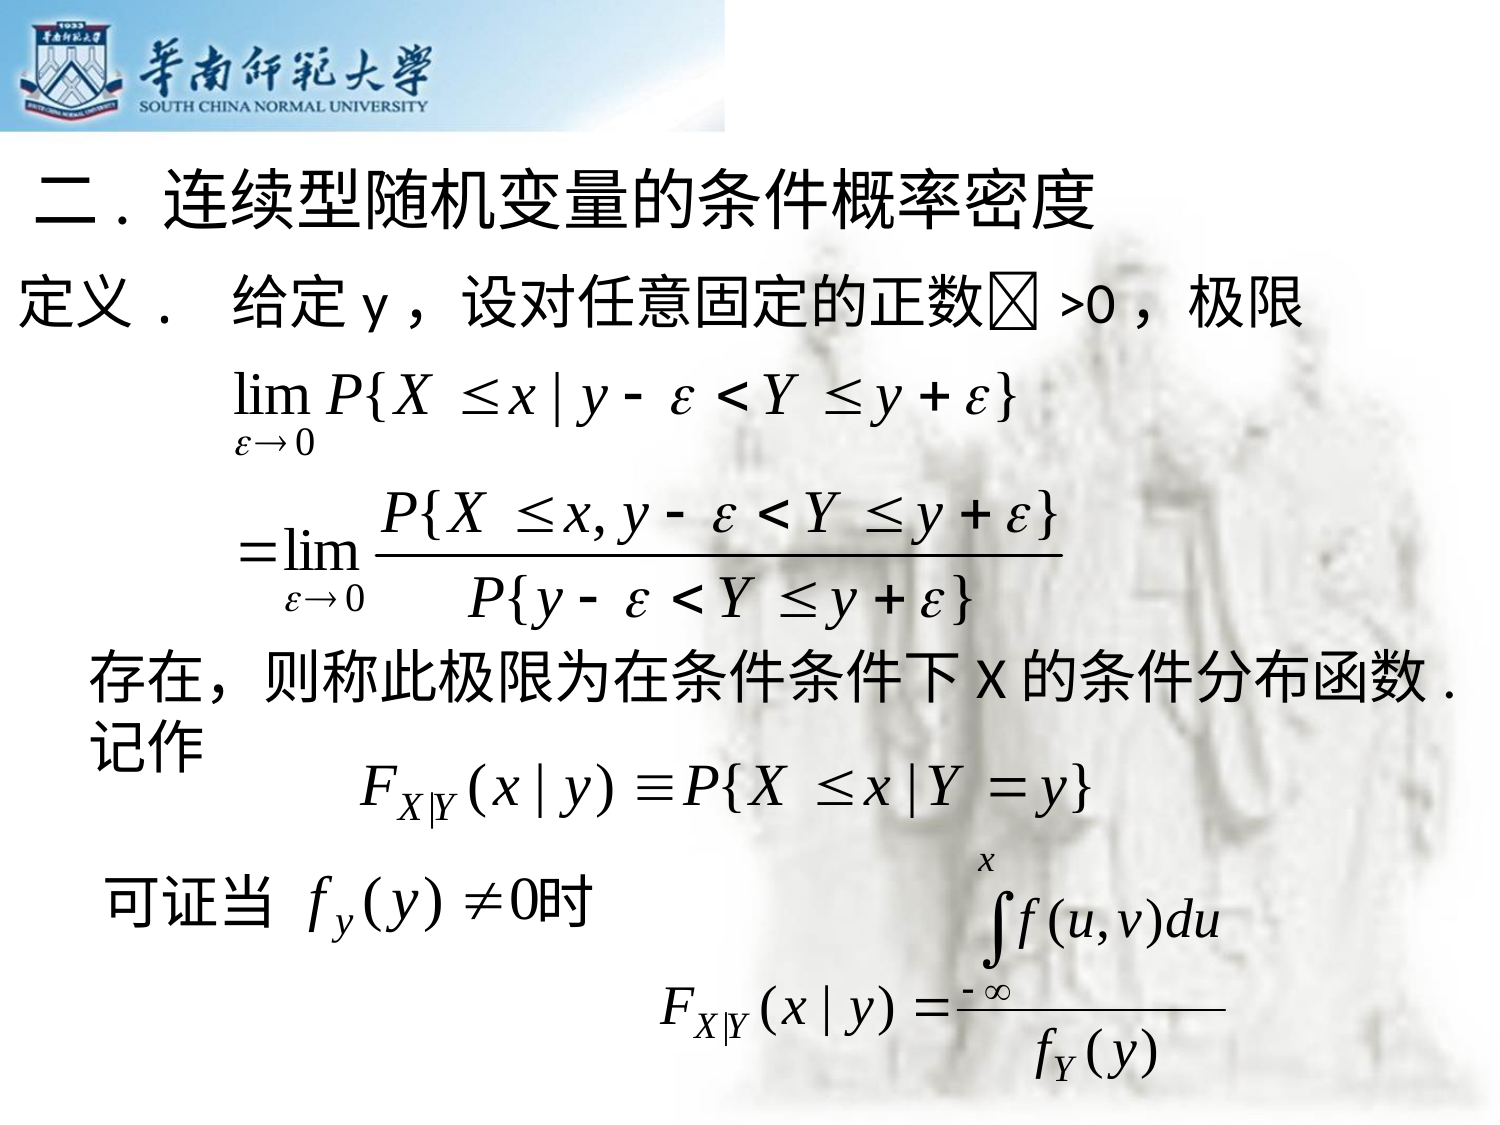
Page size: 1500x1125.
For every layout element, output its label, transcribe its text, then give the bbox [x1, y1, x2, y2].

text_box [287, 857, 551, 956]
picture [0, 0, 1500, 1125]
text_box 可证当 时 [551, 857, 644, 943]
title 二. 连续型随机变量的条件概率密度 [17, 150, 1293, 257]
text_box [649, 832, 1238, 1095]
text_box 存在，则称此极限为在条件条件下X的条件分布函数. 记作 [73, 632, 1472, 788]
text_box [224, 357, 1076, 642]
text_box 可证当 时 [87, 857, 286, 943]
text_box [349, 745, 1101, 841]
text_box 定义. 给定y，设对任意固定的正数>0，极限 [2, 257, 1320, 343]
